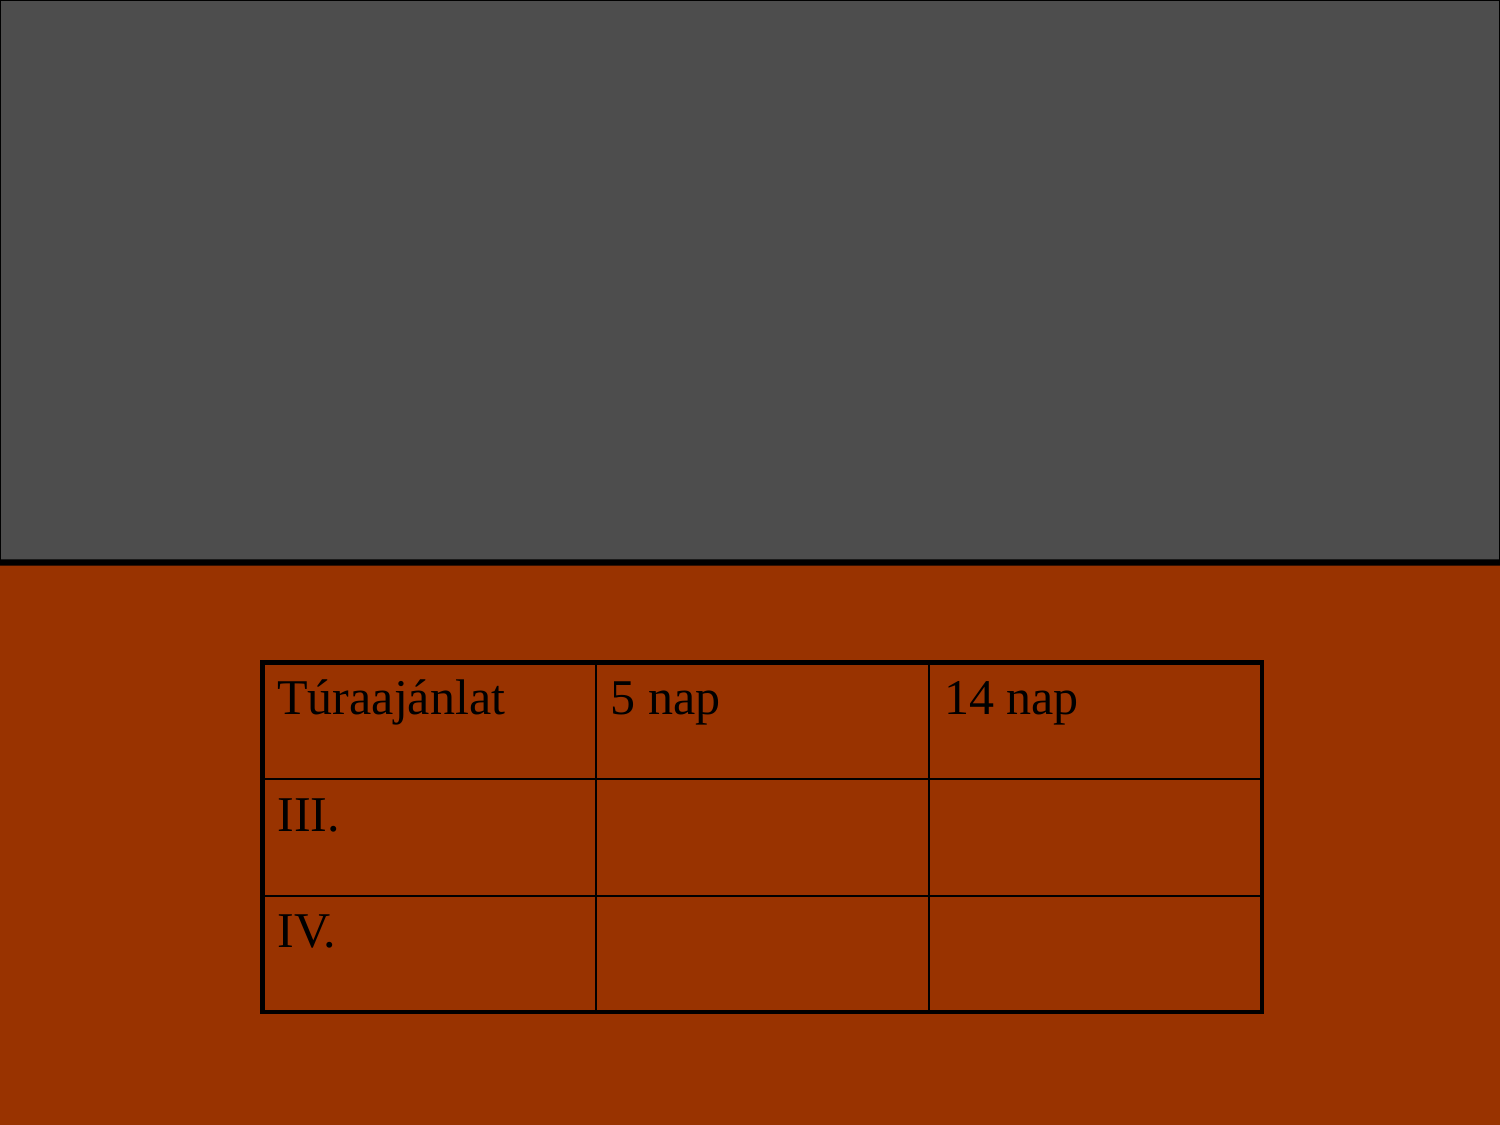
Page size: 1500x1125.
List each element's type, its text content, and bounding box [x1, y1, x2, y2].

table_cell [597, 780, 928, 895]
table_cell [930, 780, 1260, 895]
table_cell IV. [265, 897, 595, 1010]
table_cell [930, 897, 1260, 1010]
table_header 5 nap [597, 665, 928, 778]
table_cell [597, 897, 928, 1010]
table_header 14 nap [930, 665, 1260, 778]
table_cell III. [265, 780, 595, 895]
table_header Túraajánlat [265, 665, 595, 778]
